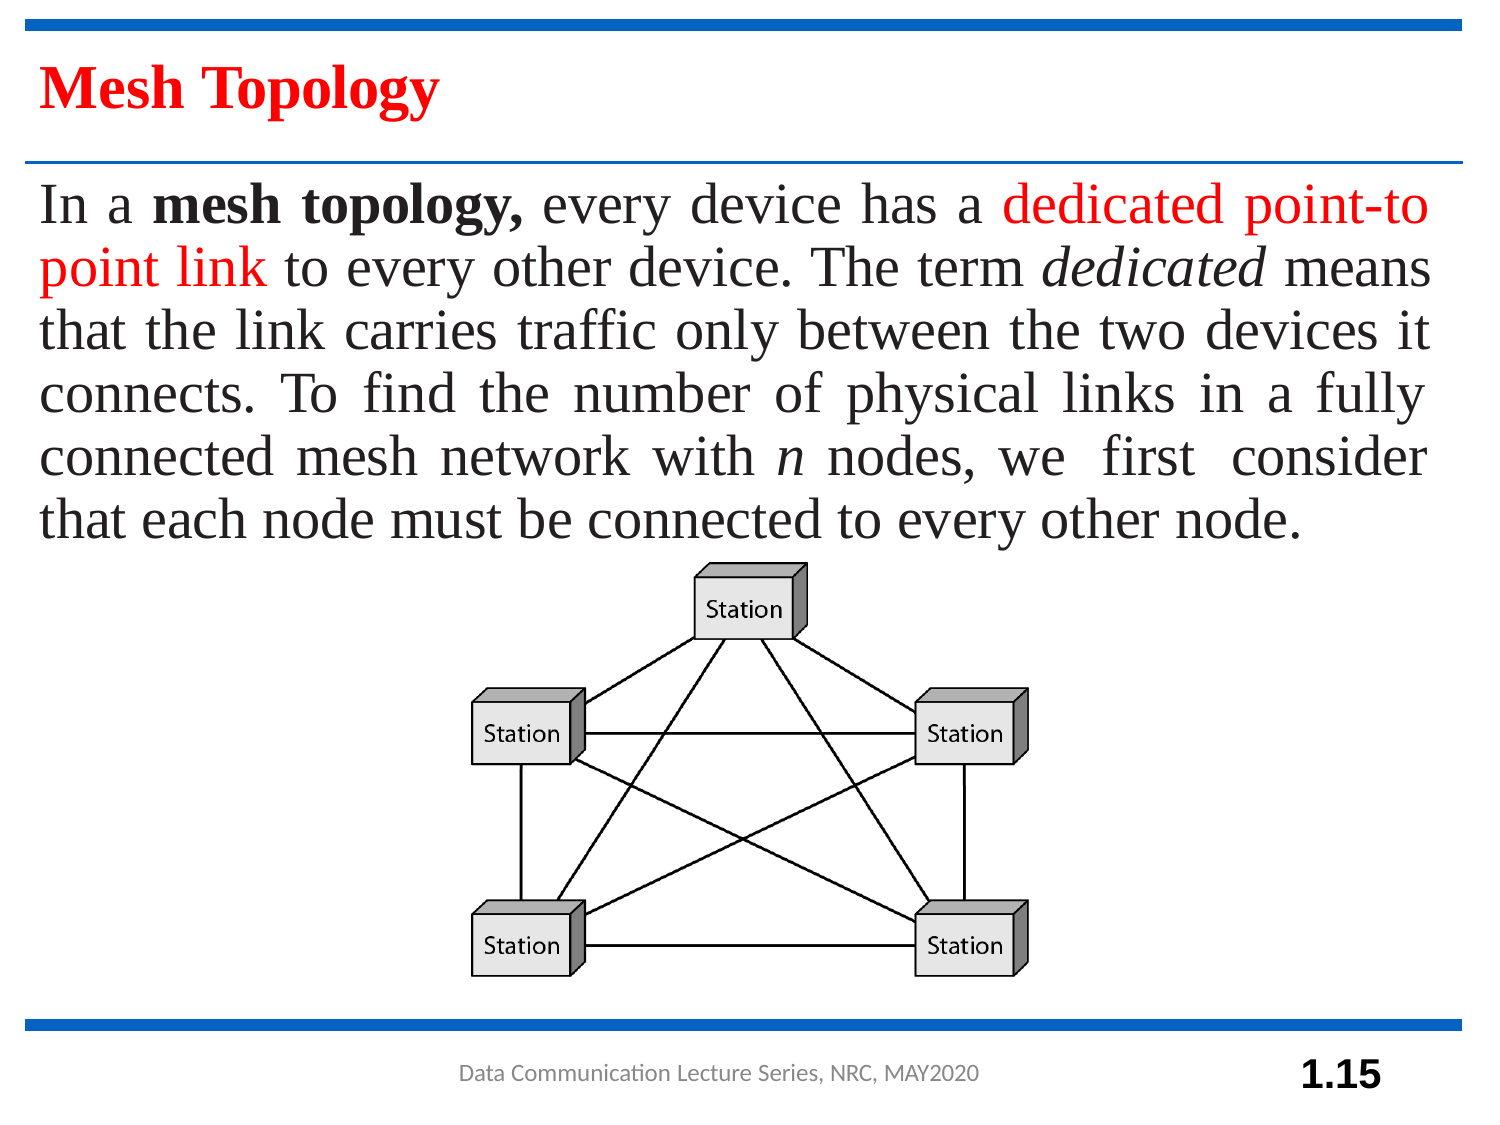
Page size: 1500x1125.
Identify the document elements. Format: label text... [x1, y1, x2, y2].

title Mesh Topology [37, 44, 447, 235]
picture [470, 562, 1030, 978]
slide_number 1.15 [1298, 1048, 1389, 1125]
text_box In a mesh topology, every device has a dedicated point-to point link to every other device. The term dedicated means that the link carries traffic only between the two devices it connects. To find the number of physical links in a fully connected mesh network with n nodes, we first consider that each node must be connected to every other node. [37, 164, 1450, 551]
footer Data Communication Lecture Series, NRC, MAY2020 [456, 1060, 987, 1125]
